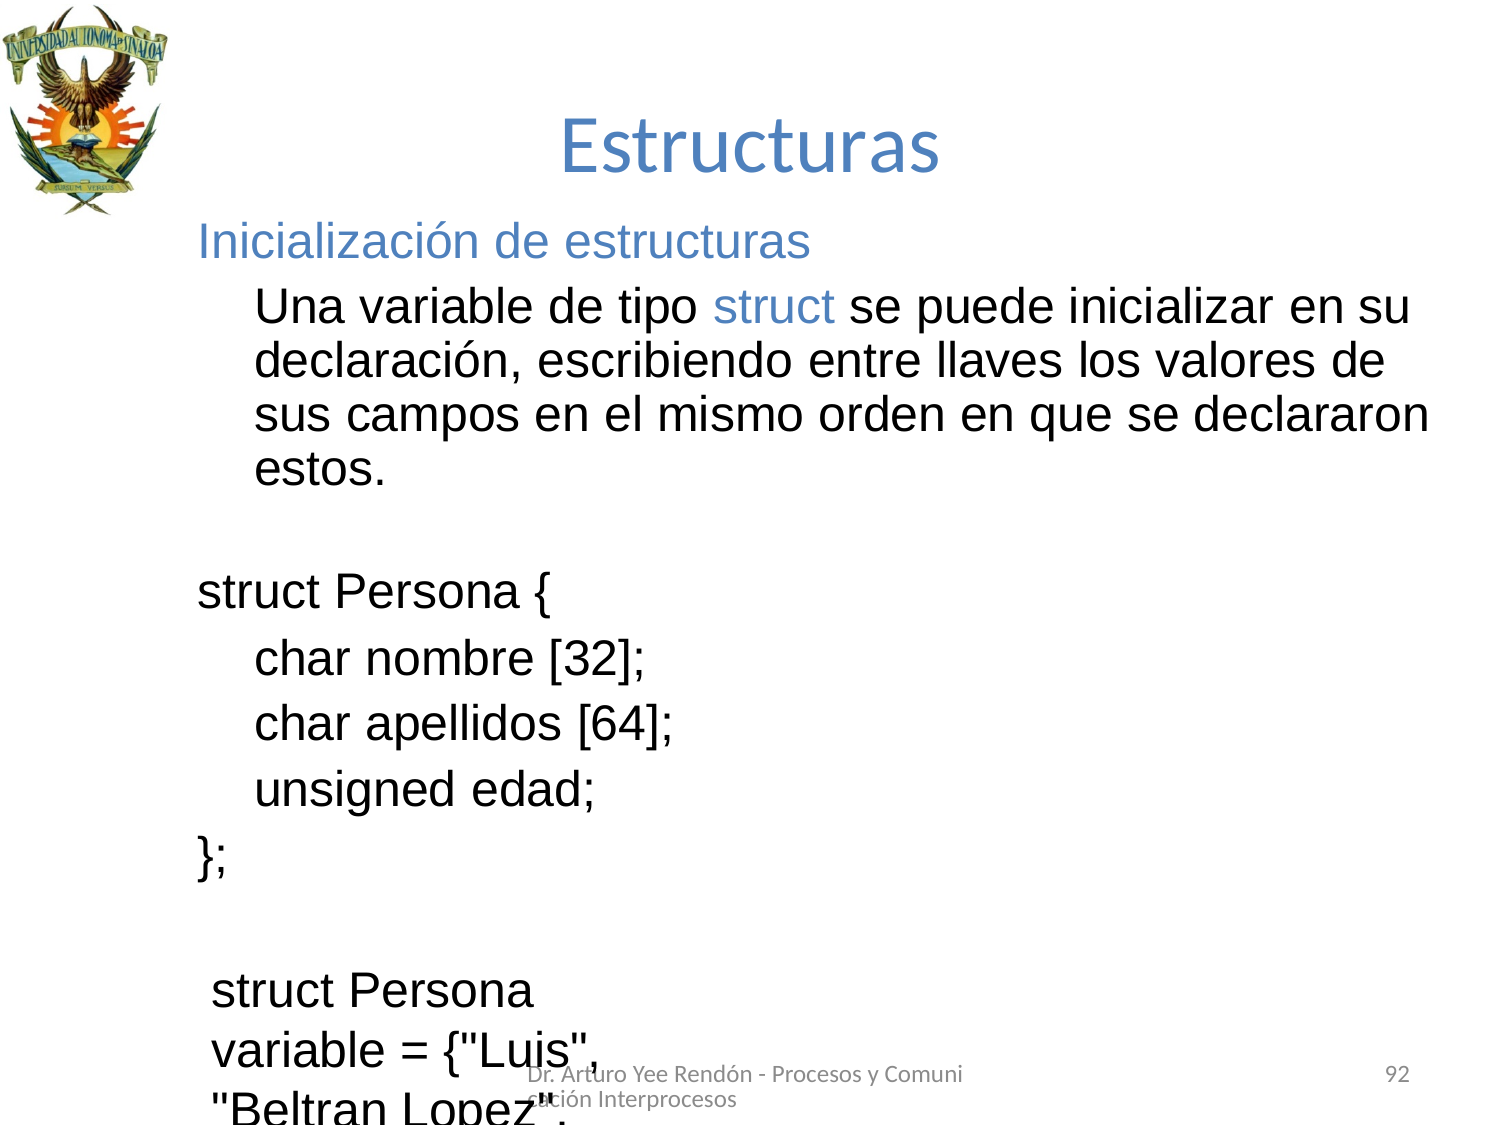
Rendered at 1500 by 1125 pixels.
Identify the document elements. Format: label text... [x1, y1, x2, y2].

text_box Inicialización de estructuras Una variable de tipo struct se puede inicializar en su declaración, escribiendo entre llaves los valores de sus campos en el mismo orden en que se declararon estos. struct Persona { char nombre [32]; char apellidos [64]; unsigned edad; }; struct Persona variable = {"Luis", "Beltran Lopez", 11 }; [195, 208, 1433, 1125]
slide_number 92 [1074, 1042, 1425, 1103]
footer Dr. Arturo Yee Rendón - Procesos y Comunicación Interprocesos [512, 1042, 988, 1103]
picture [0, 3, 170, 219]
title Estructuras [75, 44, 1425, 233]
